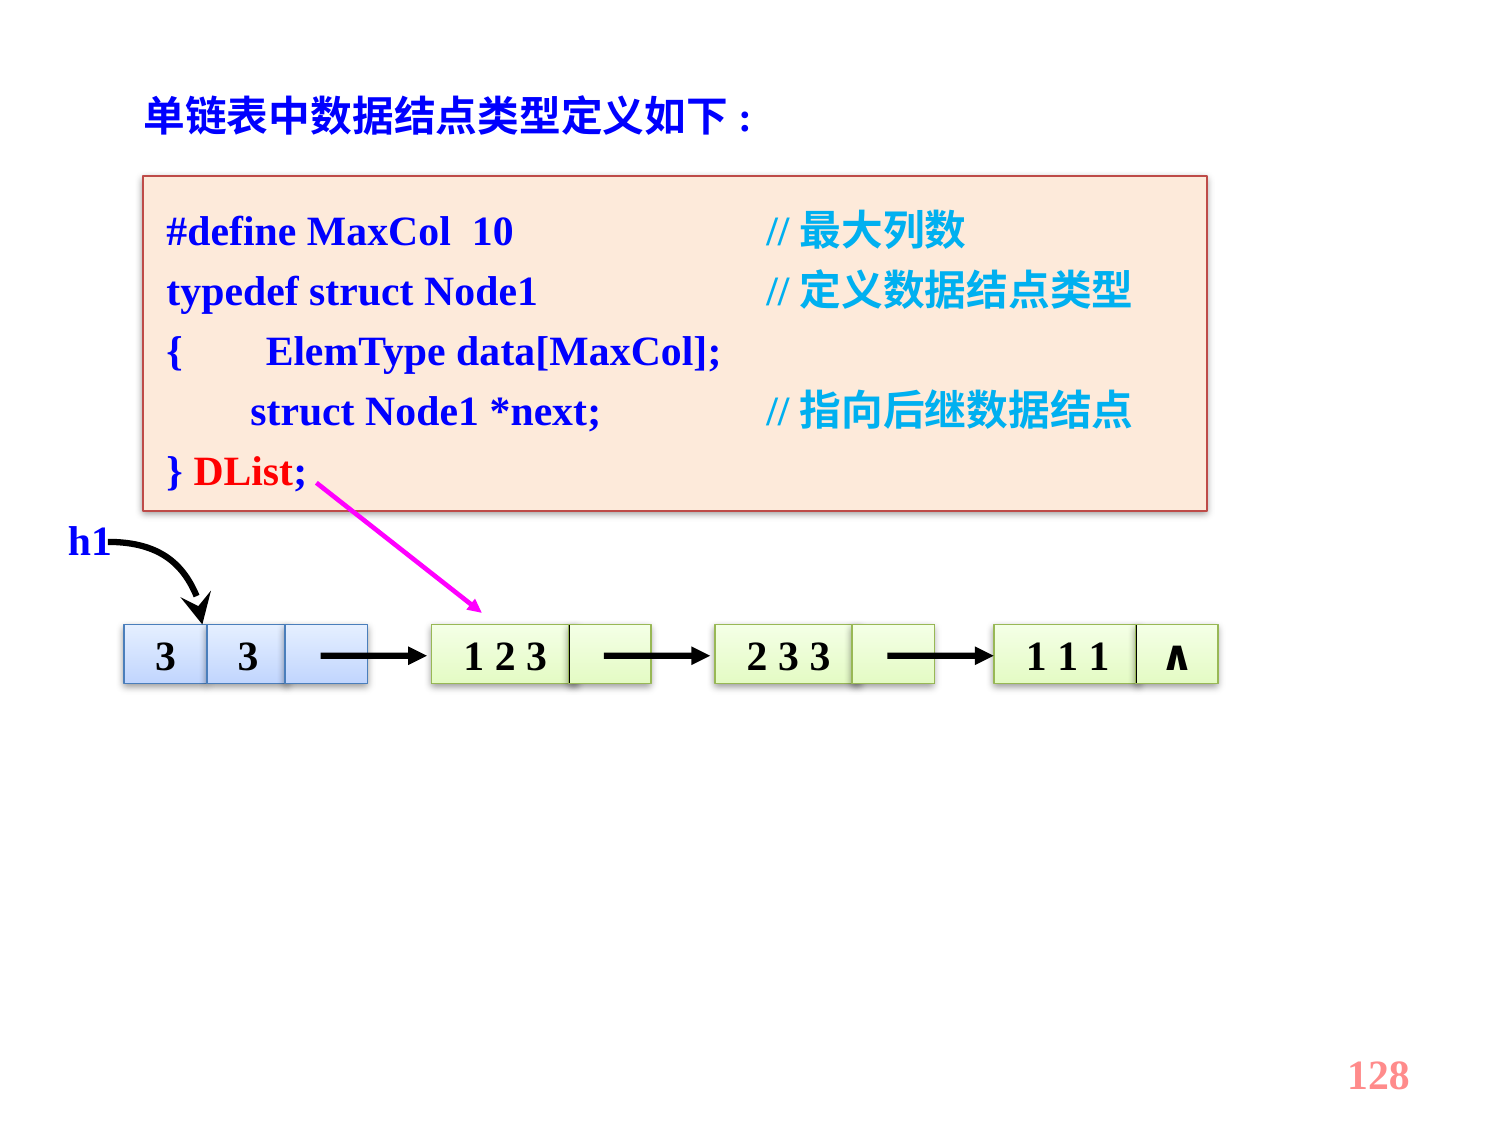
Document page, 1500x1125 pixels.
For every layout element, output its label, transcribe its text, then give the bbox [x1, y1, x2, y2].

text_box 3 [123, 624, 204, 684]
text_box 3 [206, 624, 282, 684]
slide_number 128 [1074, 1042, 1425, 1103]
text_box 单链表中数据结点类型定义如下: [128, 82, 1090, 147]
text_box [320, 649, 427, 662]
text_box ∧ [1135, 624, 1219, 684]
text_box [107, 546, 210, 625]
text_box [851, 624, 935, 684]
text_box 1 1 1 [993, 624, 1133, 684]
text_box [284, 624, 368, 684]
text_box [603, 649, 711, 662]
text_box #define MaxCol 10 //最大列数 typedef struct Node1 //定义数据结点类型 { ElemType data[MaxCol]; struct Node1 *next; //指向后继数据结点 } DList; [142, 175, 1208, 512]
text_box [887, 649, 994, 662]
text_box [568, 624, 652, 684]
text_box h1 [36, 506, 144, 572]
text_box 1 2 3 [431, 624, 566, 684]
text_box 2 3 3 [714, 624, 849, 684]
text_box [316, 482, 482, 613]
